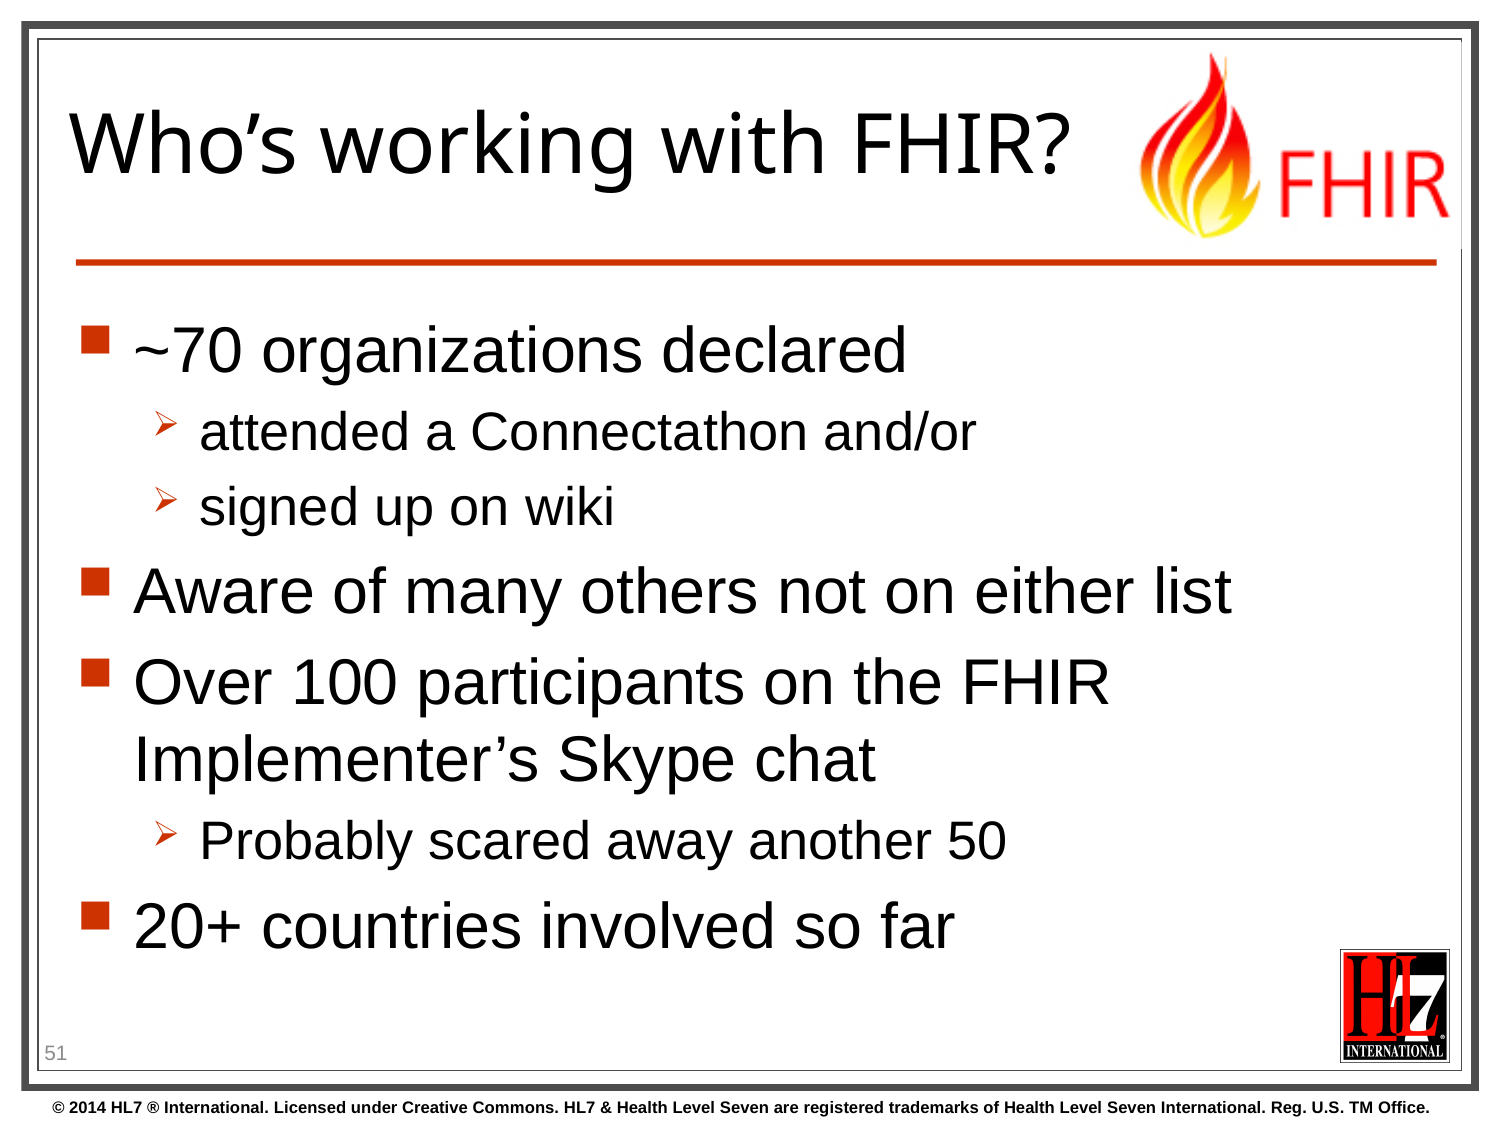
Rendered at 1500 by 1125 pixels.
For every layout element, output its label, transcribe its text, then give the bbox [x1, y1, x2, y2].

title Who’s working with FHIR? [53, 54, 1128, 244]
picture [1340, 949, 1450, 1063]
list ~70 organizations declared attended a Connectathon and/or signed up on wiki Aware of many others not on either list Over 100 participants on the FHIR Implementer’s Skype chat Probably scared away another 50 20+ countries involved so far [62, 299, 1438, 1035]
slide_number 51 [29, 1034, 148, 1071]
picture [1128, 42, 1462, 249]
